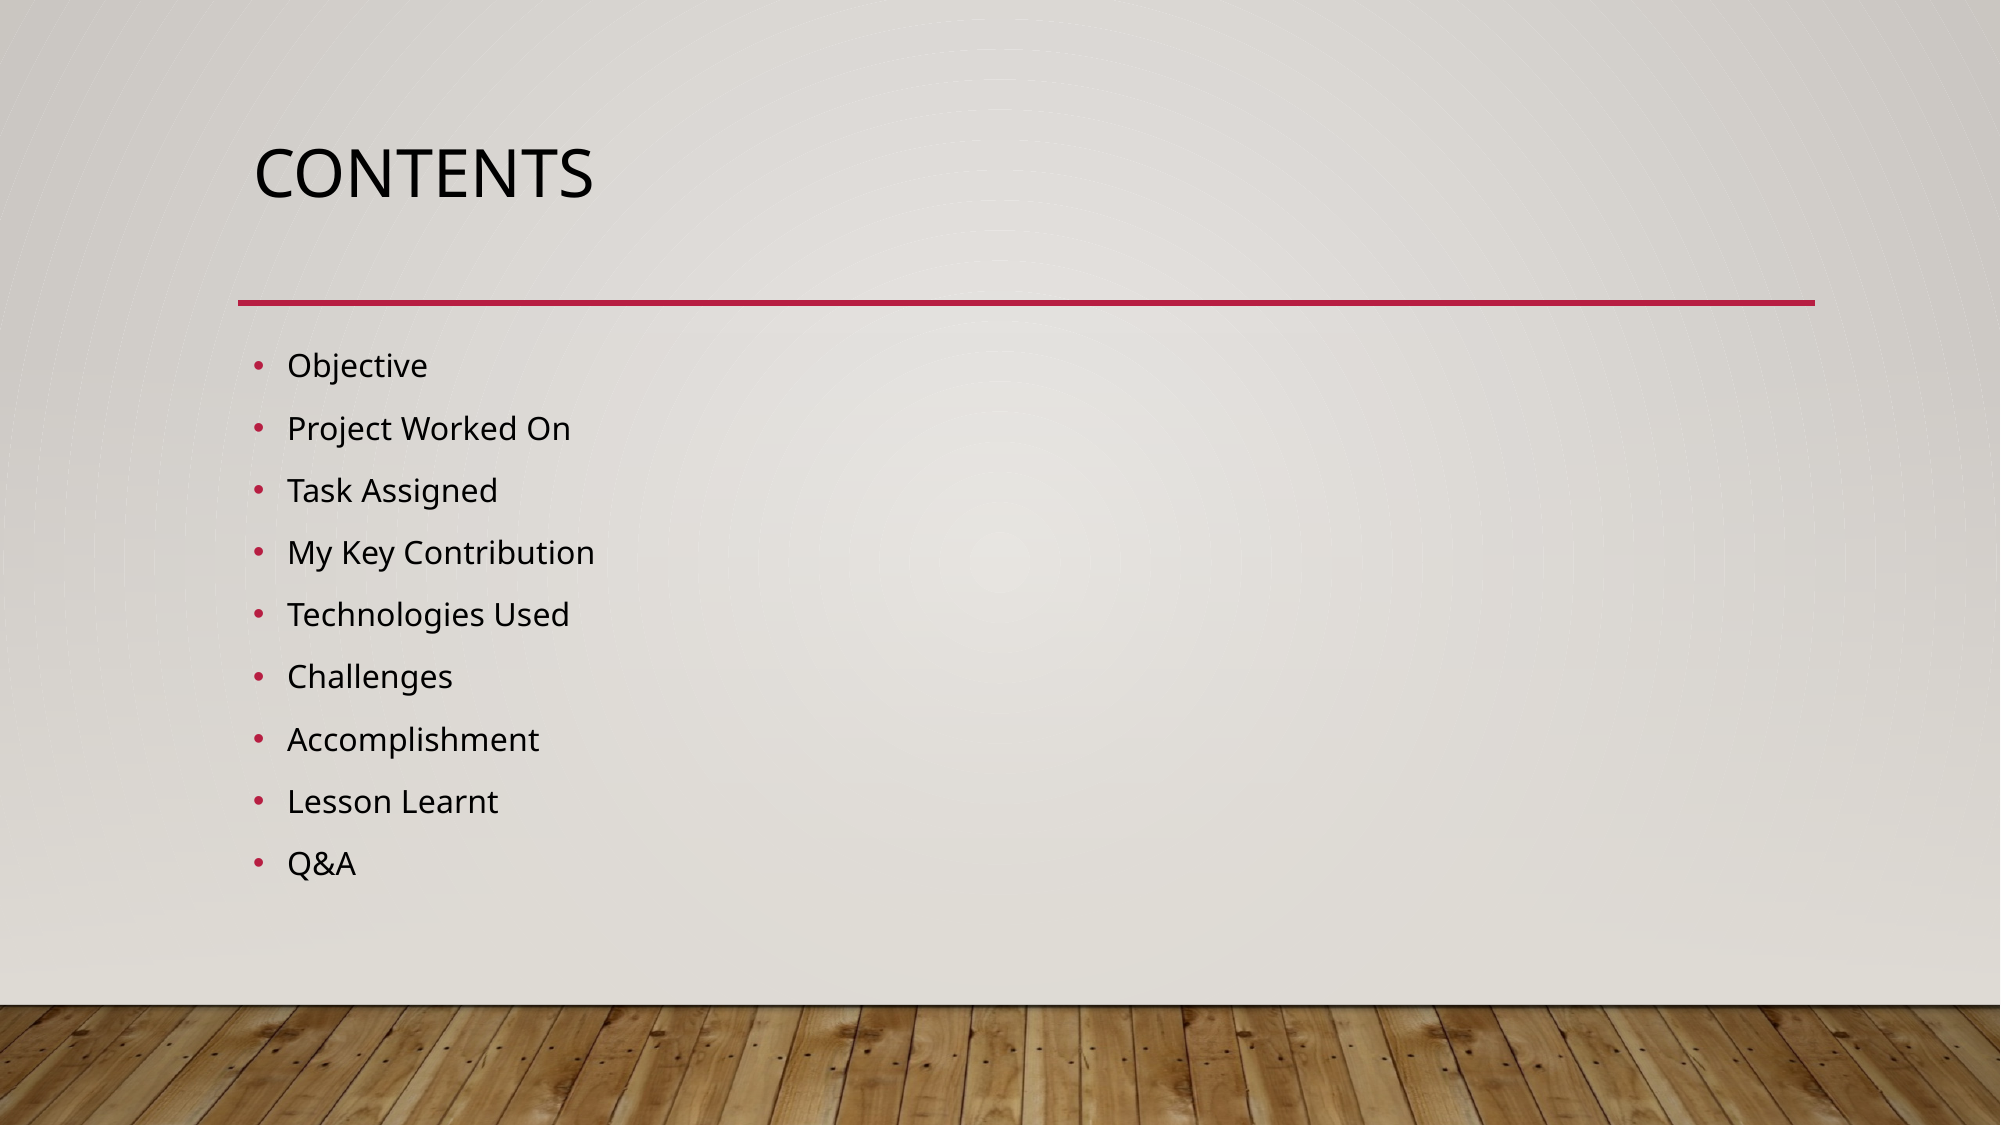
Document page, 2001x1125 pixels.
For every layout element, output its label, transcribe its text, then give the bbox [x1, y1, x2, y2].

picture [0, 1005, 2000, 1125]
title Contents [238, 131, 1814, 305]
list Objective Project Worked On Task Assigned My Key Contribution Technologies Used Challenges Accomplishment Lesson Learnt Q&A [238, 330, 1814, 897]
